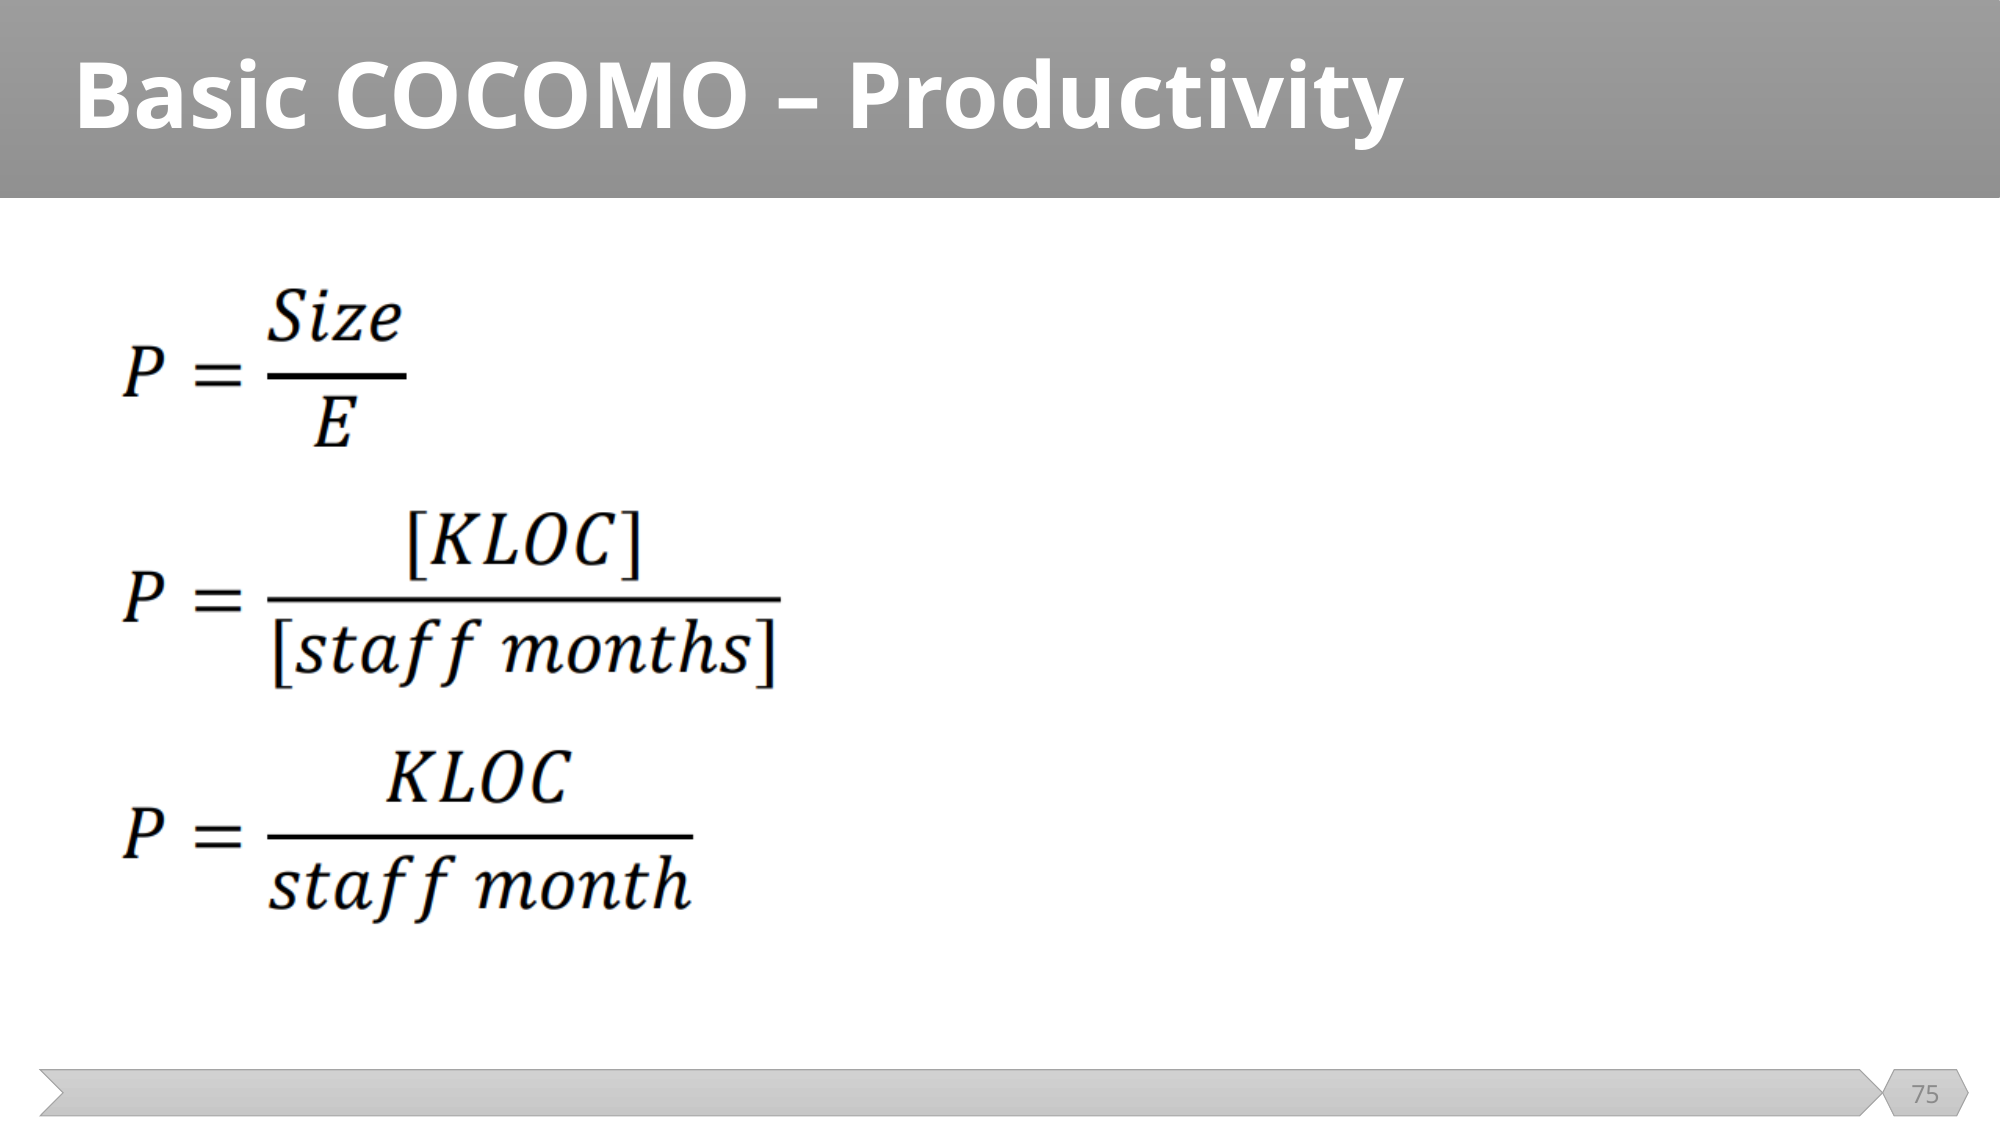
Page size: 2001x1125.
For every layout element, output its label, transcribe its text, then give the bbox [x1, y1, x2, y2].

slide_number 75 [1882, 1065, 1969, 1125]
picture [89, 256, 803, 946]
title Basic COCOMO – Productivity [56, 0, 1969, 199]
